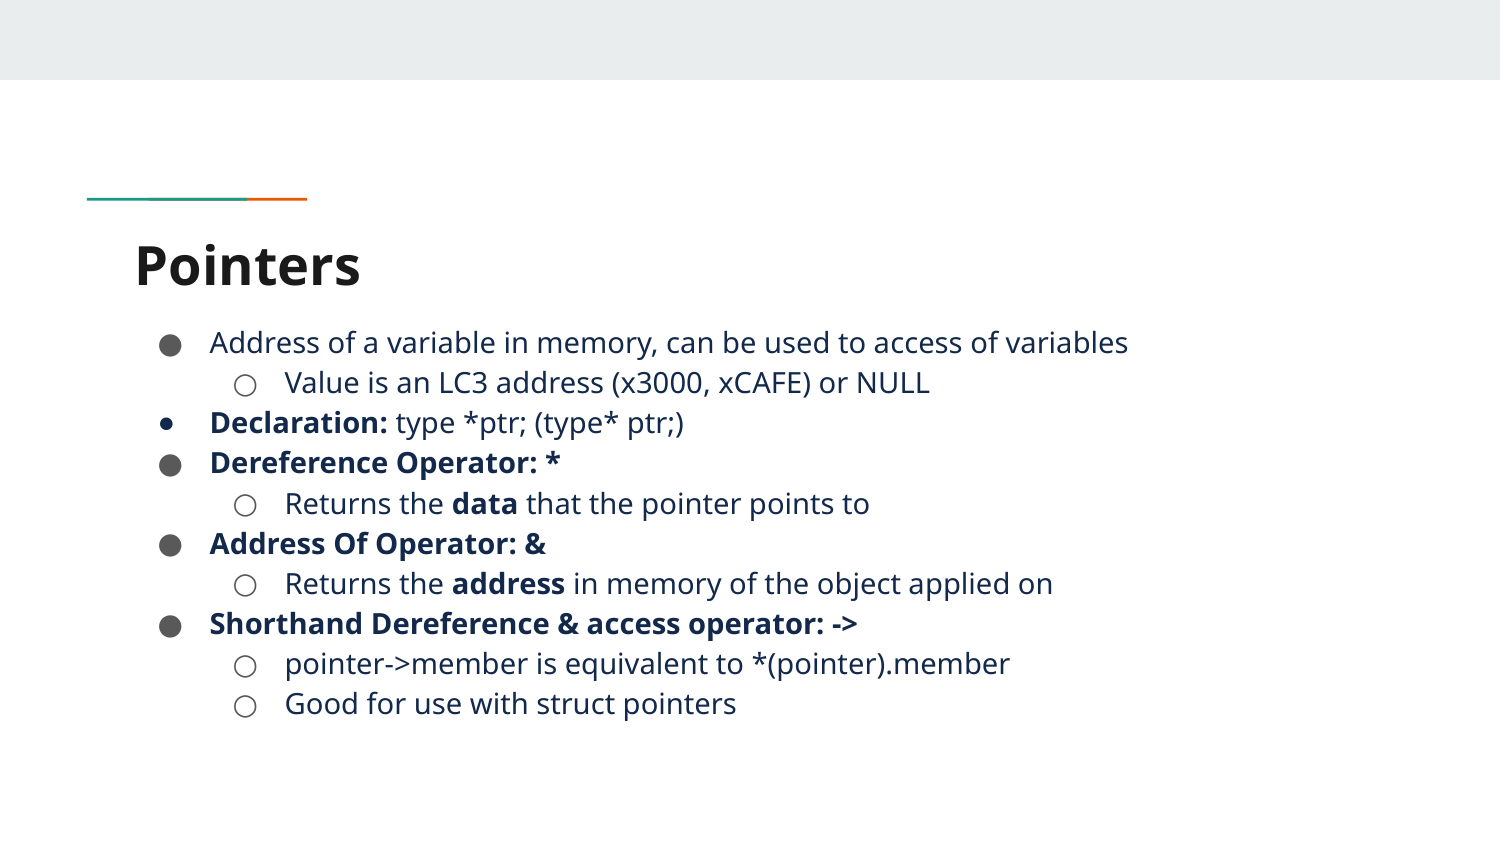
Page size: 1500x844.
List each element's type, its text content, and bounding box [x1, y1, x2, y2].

title Pointers [119, 216, 1381, 304]
list Address of a variable in memory, can be used to access of variables Value is an LC3 address (x3000, xCAFE) or NULL Declaration: type *ptr; (type* ptr;) Dereference Operator: * Returns the data that the pointer points to Address Of Operator: & Returns the address in memory of the object applied on Shorthand Dereference & access operator: -> pointer->member is equivalent to *(pointer).member Good for use with struct pointers [119, 304, 1381, 676]
